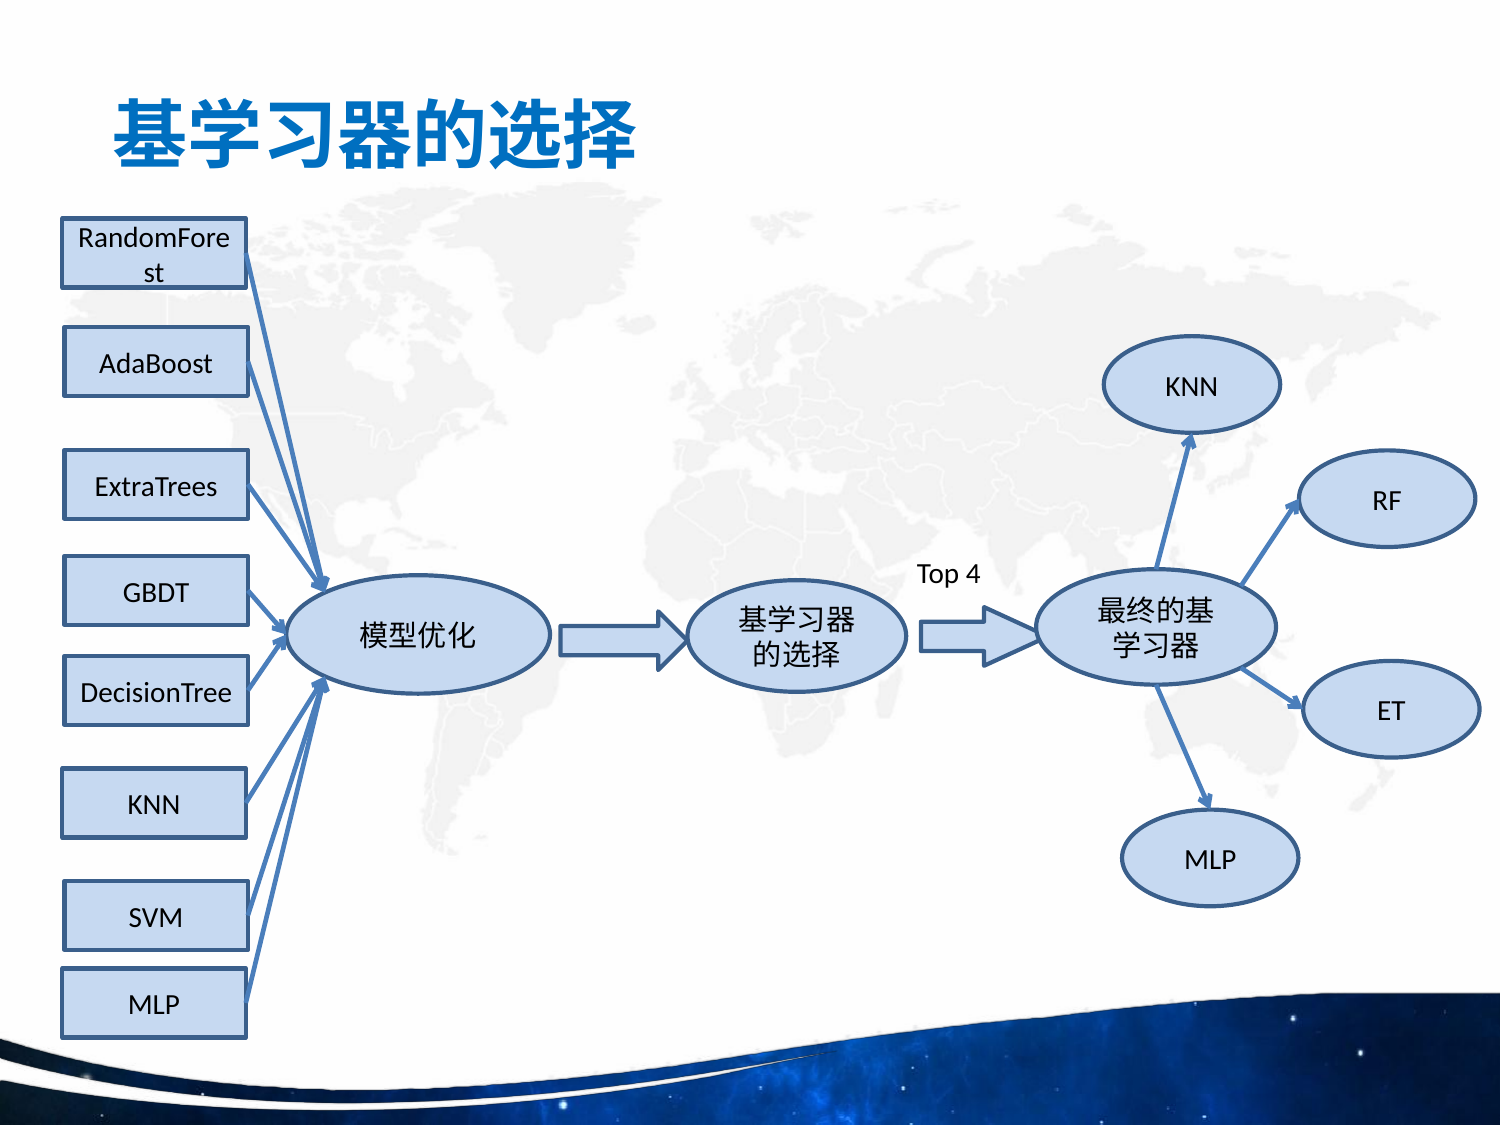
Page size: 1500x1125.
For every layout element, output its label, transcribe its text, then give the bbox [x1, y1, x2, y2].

text_box MLP [1119, 807, 1301, 909]
text_box [918, 605, 1038, 668]
text_box 基学习器的选择 [685, 578, 909, 694]
text_box SVM [62, 879, 240, 952]
text_box MLP [60, 966, 248, 1040]
text_box KNN [1101, 334, 1283, 435]
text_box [1155, 684, 1211, 810]
text_box [558, 609, 686, 672]
text_box 最终的基学习器 [1034, 567, 1279, 687]
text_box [247, 634, 287, 673]
text_box Top 4 [902, 547, 1058, 597]
text_box 模型优化 [291, 573, 553, 696]
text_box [1240, 667, 1304, 710]
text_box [247, 590, 287, 634]
text_box GBDT [62, 554, 242, 627]
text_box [247, 361, 326, 483]
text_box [247, 483, 326, 593]
title 基学习器的选择 [112, 87, 1380, 182]
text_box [245, 252, 326, 361]
text_box KNN [60, 766, 240, 840]
picture [0, 0, 1500, 1125]
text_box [1240, 498, 1300, 587]
text_box AdaBoost [62, 325, 240, 398]
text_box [1155, 432, 1193, 570]
text_box RF [1296, 448, 1478, 550]
text_box RandomForest [60, 216, 248, 290]
text_box ET [1302, 658, 1482, 760]
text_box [245, 676, 326, 1004]
text_box ExtraTrees [62, 448, 240, 521]
text_box DecisionTree [62, 654, 242, 727]
